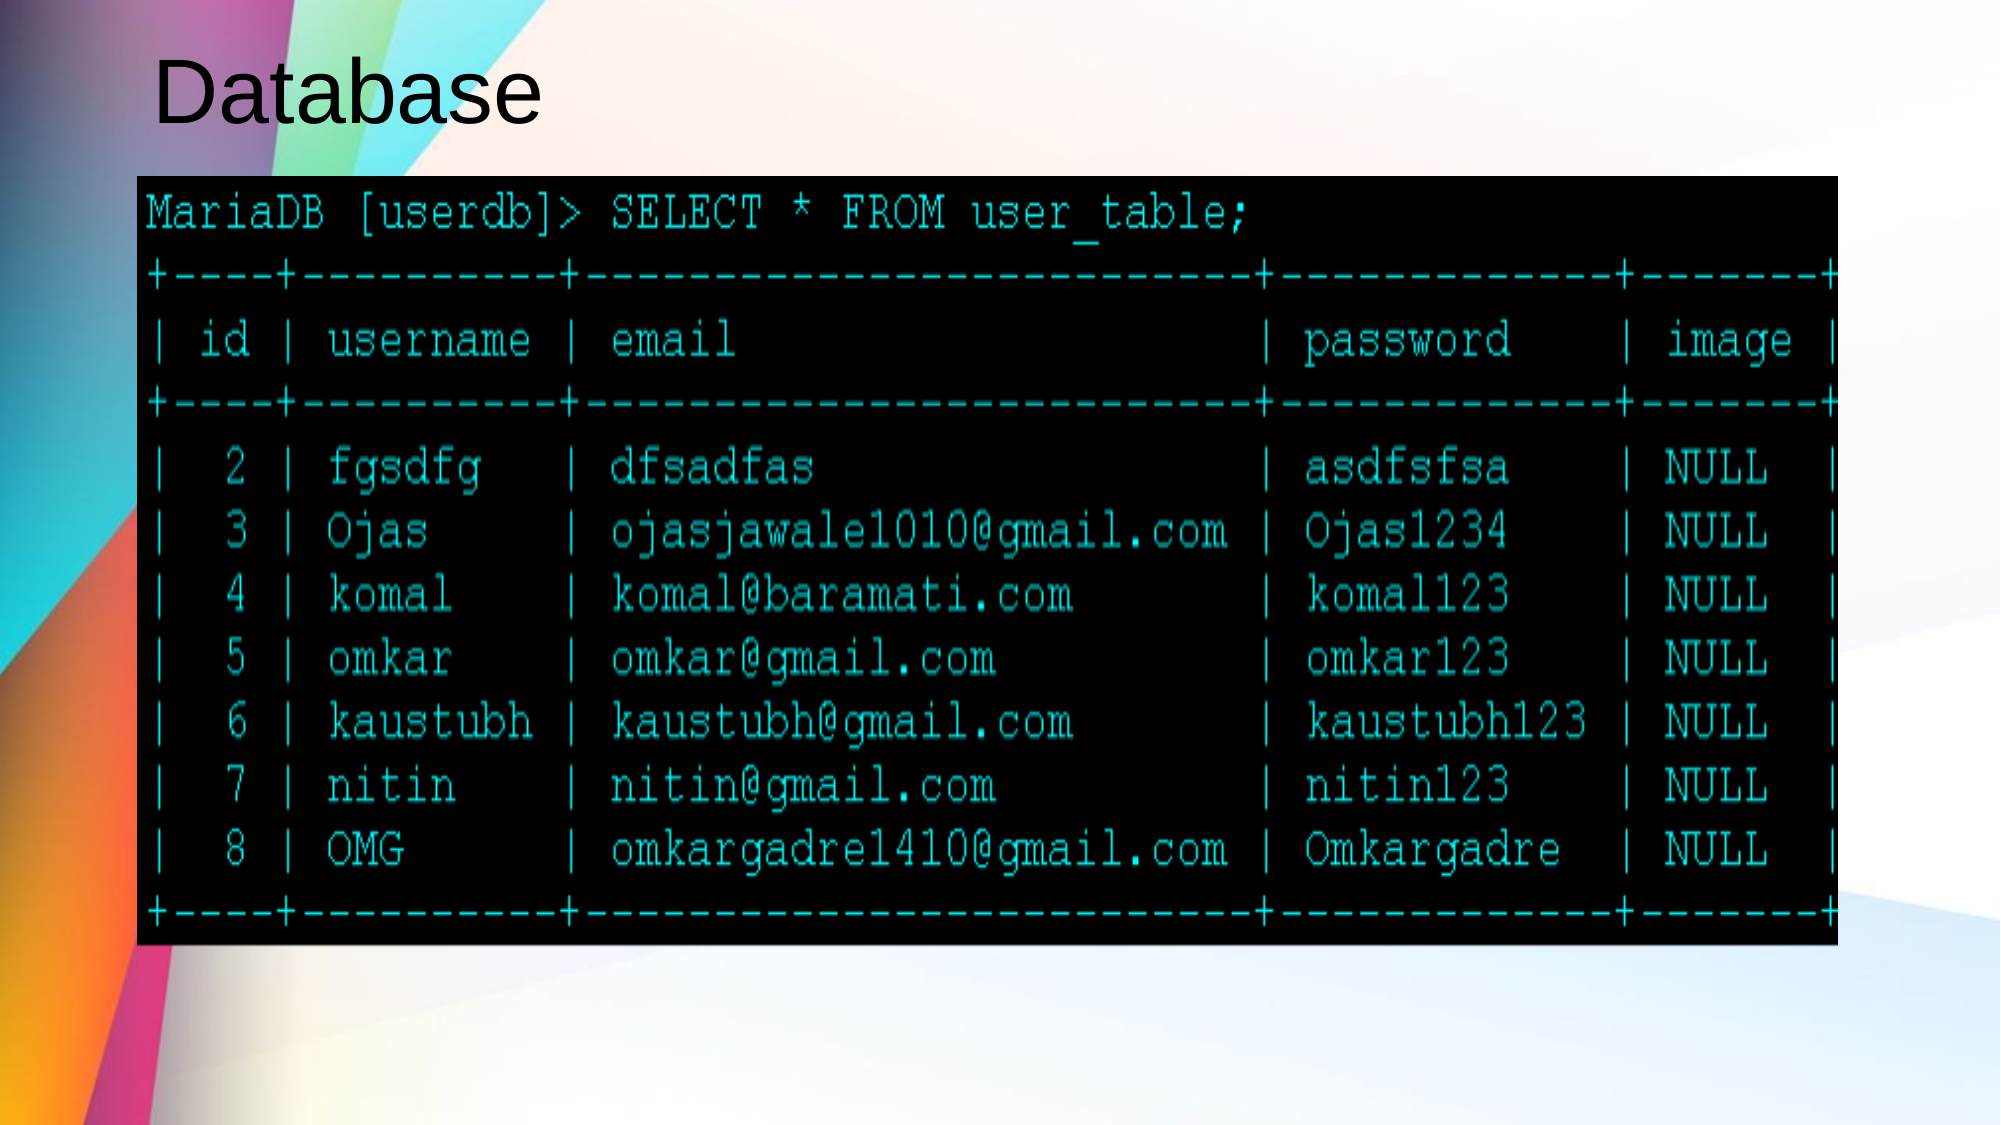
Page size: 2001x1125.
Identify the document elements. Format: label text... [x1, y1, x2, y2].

title Database [137, 10, 1863, 177]
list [137, 176, 1838, 949]
picture [0, 0, 2001, 1125]
